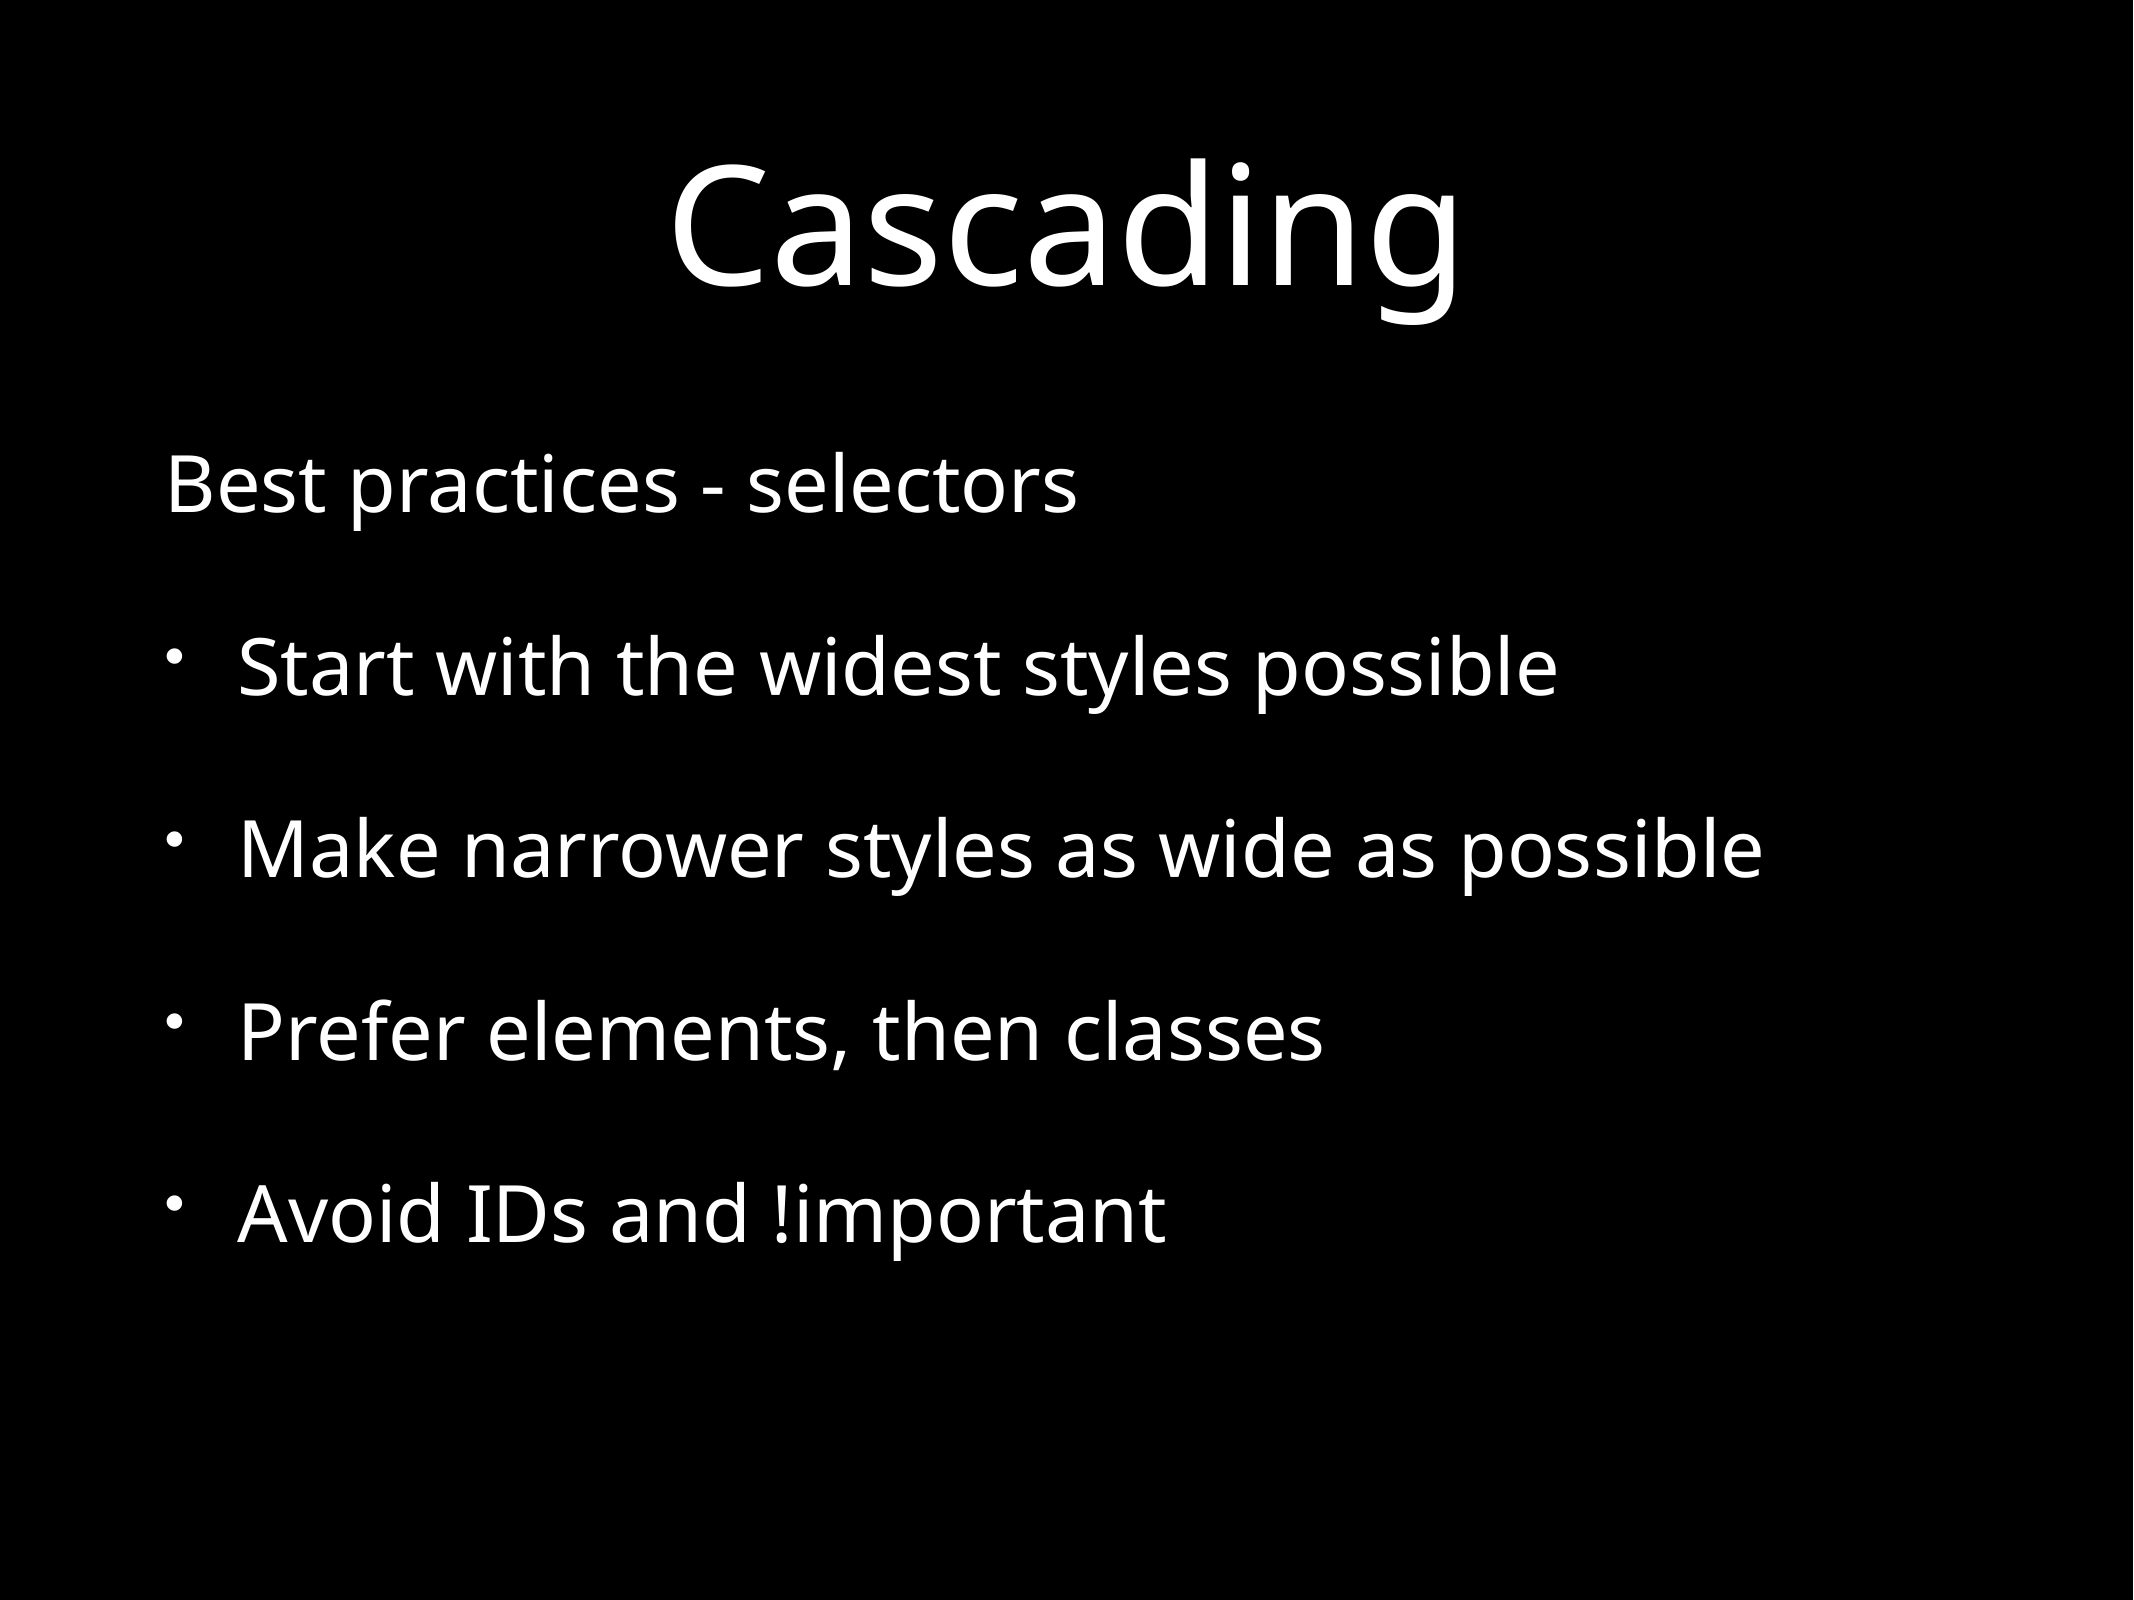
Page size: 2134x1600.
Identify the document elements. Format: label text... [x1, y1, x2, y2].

title Cascading [155, 41, 1978, 397]
list Best practices - selectors Start with the widest styles possible Make narrower styles as wide as possible Prefer elements, then classes Avoid IDs and !important [155, 424, 1978, 1457]
